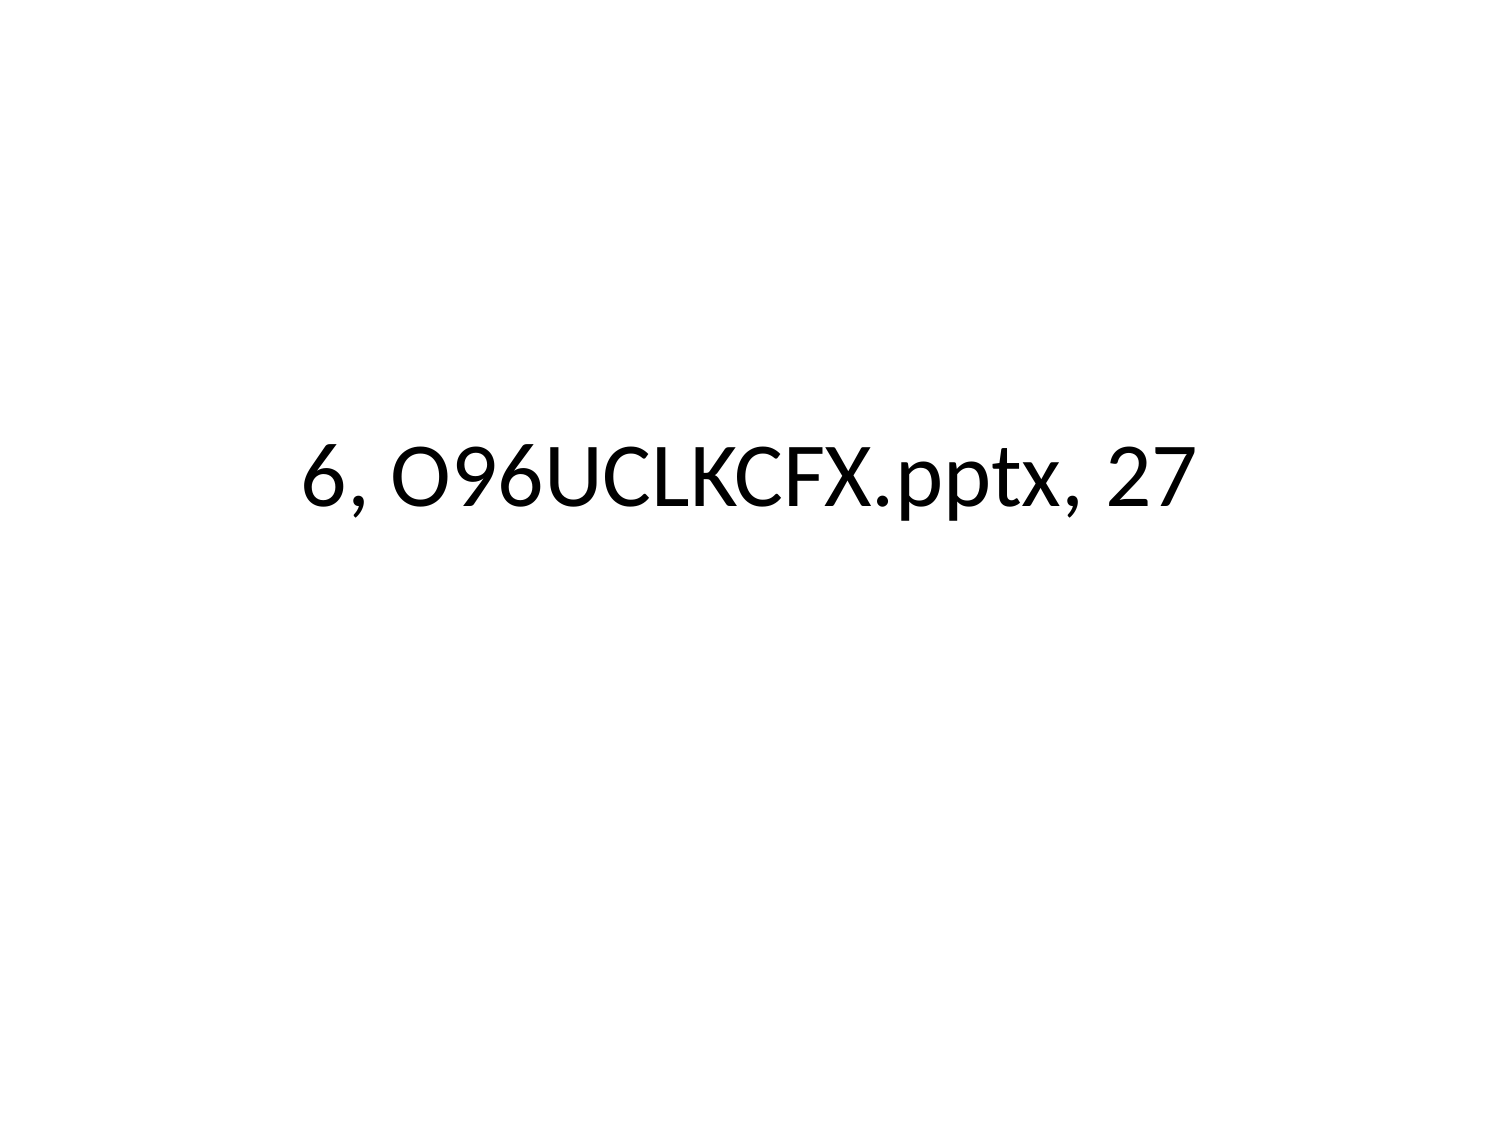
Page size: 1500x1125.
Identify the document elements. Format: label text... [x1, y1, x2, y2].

title 6, O96UCLKCFX.pptx, 27 [112, 349, 1388, 591]
